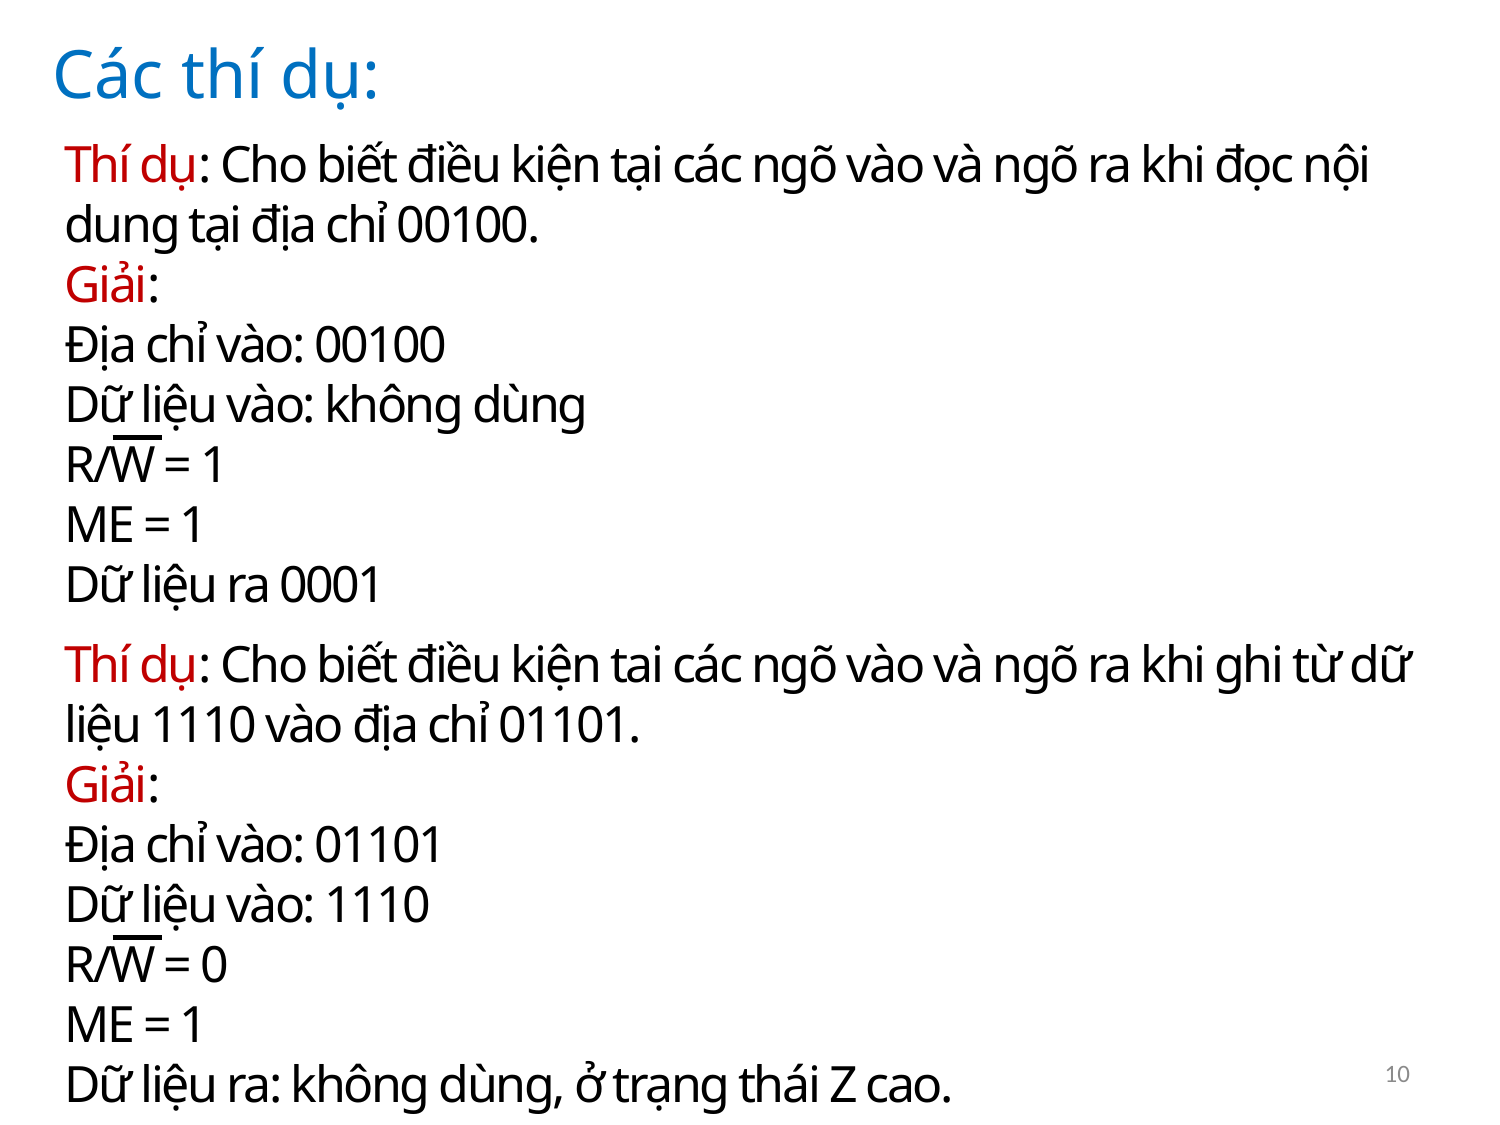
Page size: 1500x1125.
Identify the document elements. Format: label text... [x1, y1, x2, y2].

text_box Thí dụ: Cho biết điều kiện tại các ngõ vào và ngõ ra khi đọc nội dung tại địa chỉ 00100. Giải: Địa chỉ vào: 00100 Dữ liệu vào: không dùng R/W = 1 ME = 1 Dữ liệu ra 0001 [50, 124, 1438, 620]
text_box Thí dụ: Cho biết điều kiện tai các ngõ vào và ngõ ra khi ghi từ dữ liệu 1110 vào địa chỉ 01101. Giải: Địa chỉ vào: 01101 Dữ liệu vào: 1110 R/W = 0 ME = 1 Dữ liệu ra: không dùng, ở trạng thái Z cao. [50, 625, 1438, 1120]
text_box Các thí dụ: [37, 24, 738, 120]
